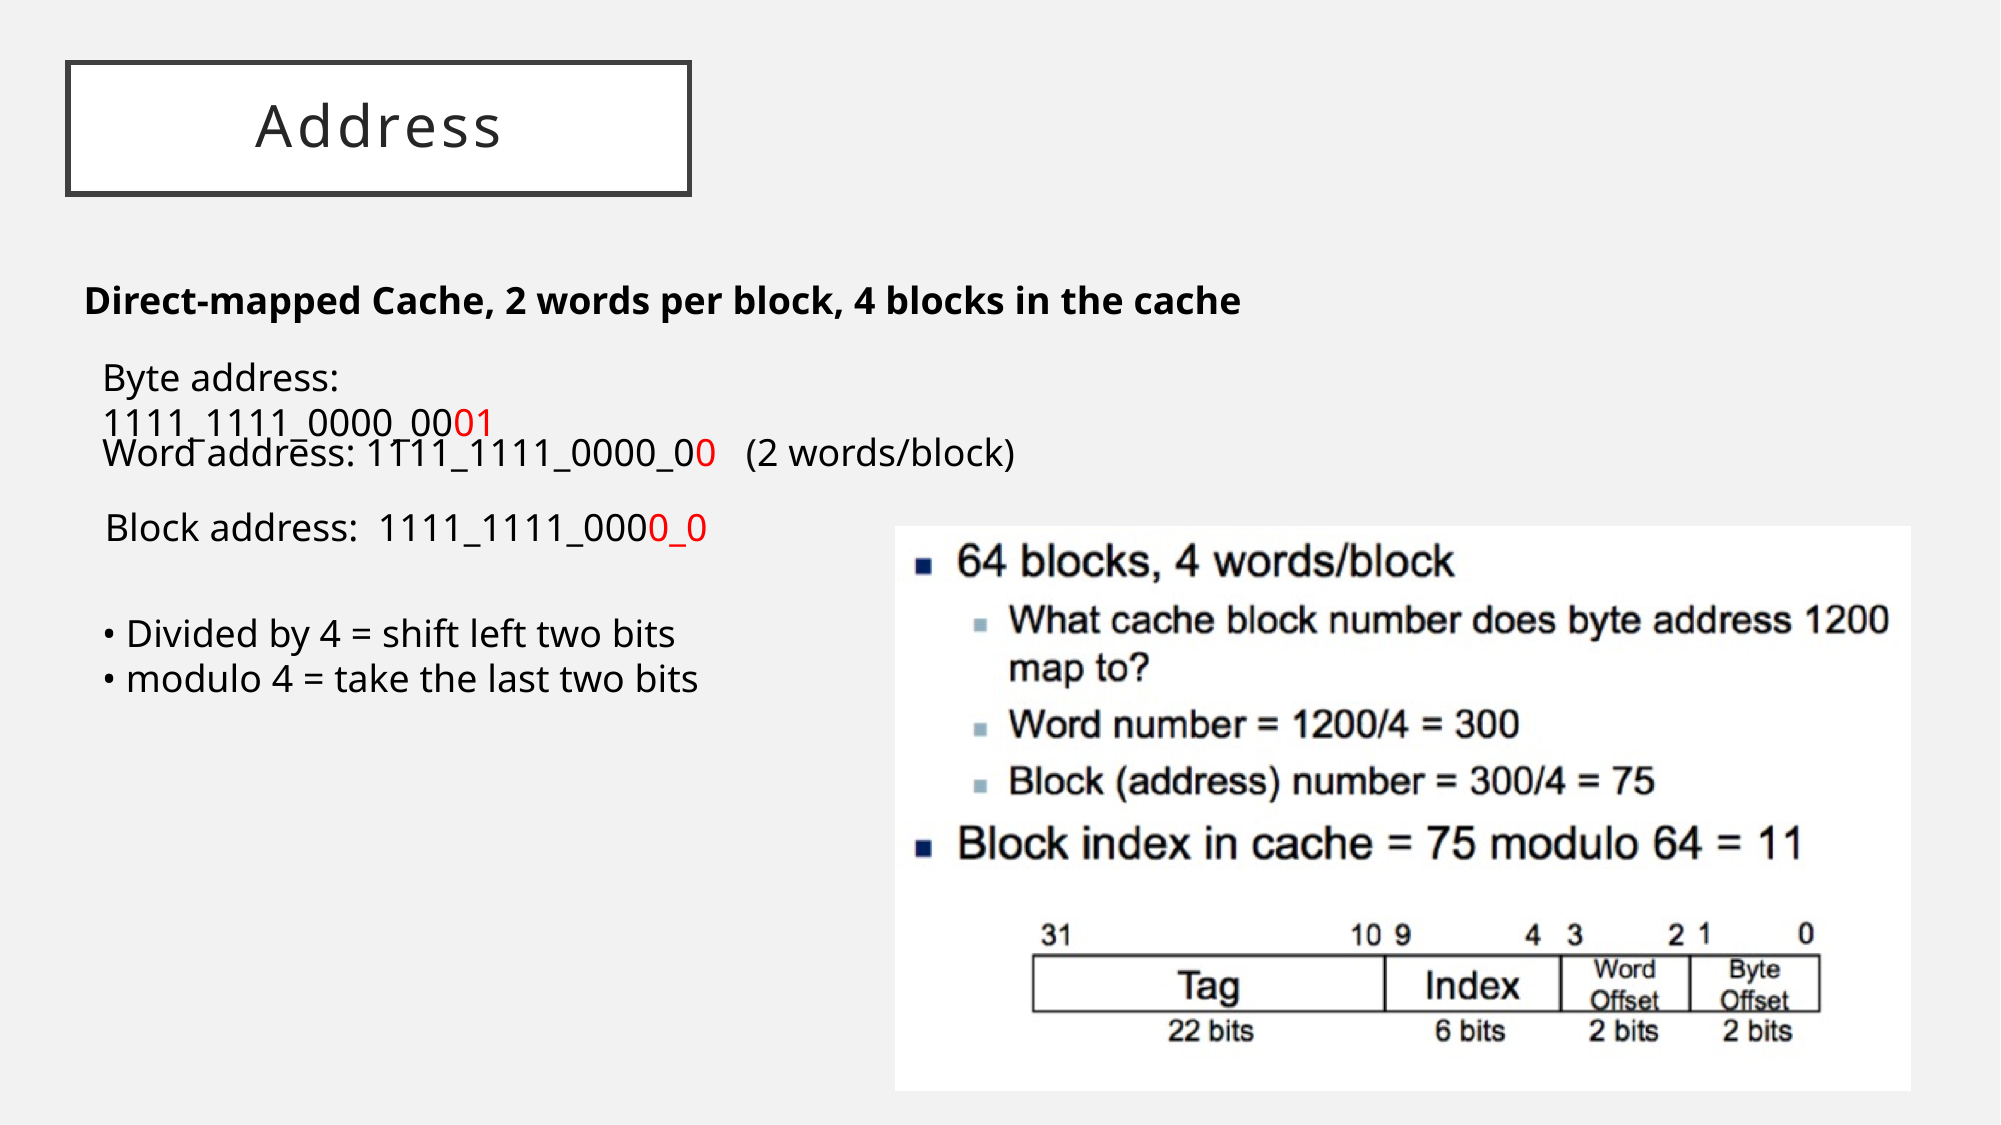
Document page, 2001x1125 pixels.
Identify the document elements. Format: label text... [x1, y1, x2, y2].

text_box Word address: 1111_1111_0000_00 (2 words/block) [87, 421, 1239, 526]
text_box Byte address: 1111_1111_0000_0001 [87, 346, 764, 421]
text_box • Divided by 4 = shift left two bits • modulo 4 = take the last two bits [87, 602, 895, 707]
text_box Direct-mapped Cache, 2 words per block, 4 blocks in the cache [69, 269, 1258, 330]
picture [895, 526, 1911, 1091]
title Address [65, 60, 692, 197]
text_box Block address: 1111_1111_0000_0 [89, 496, 1115, 556]
